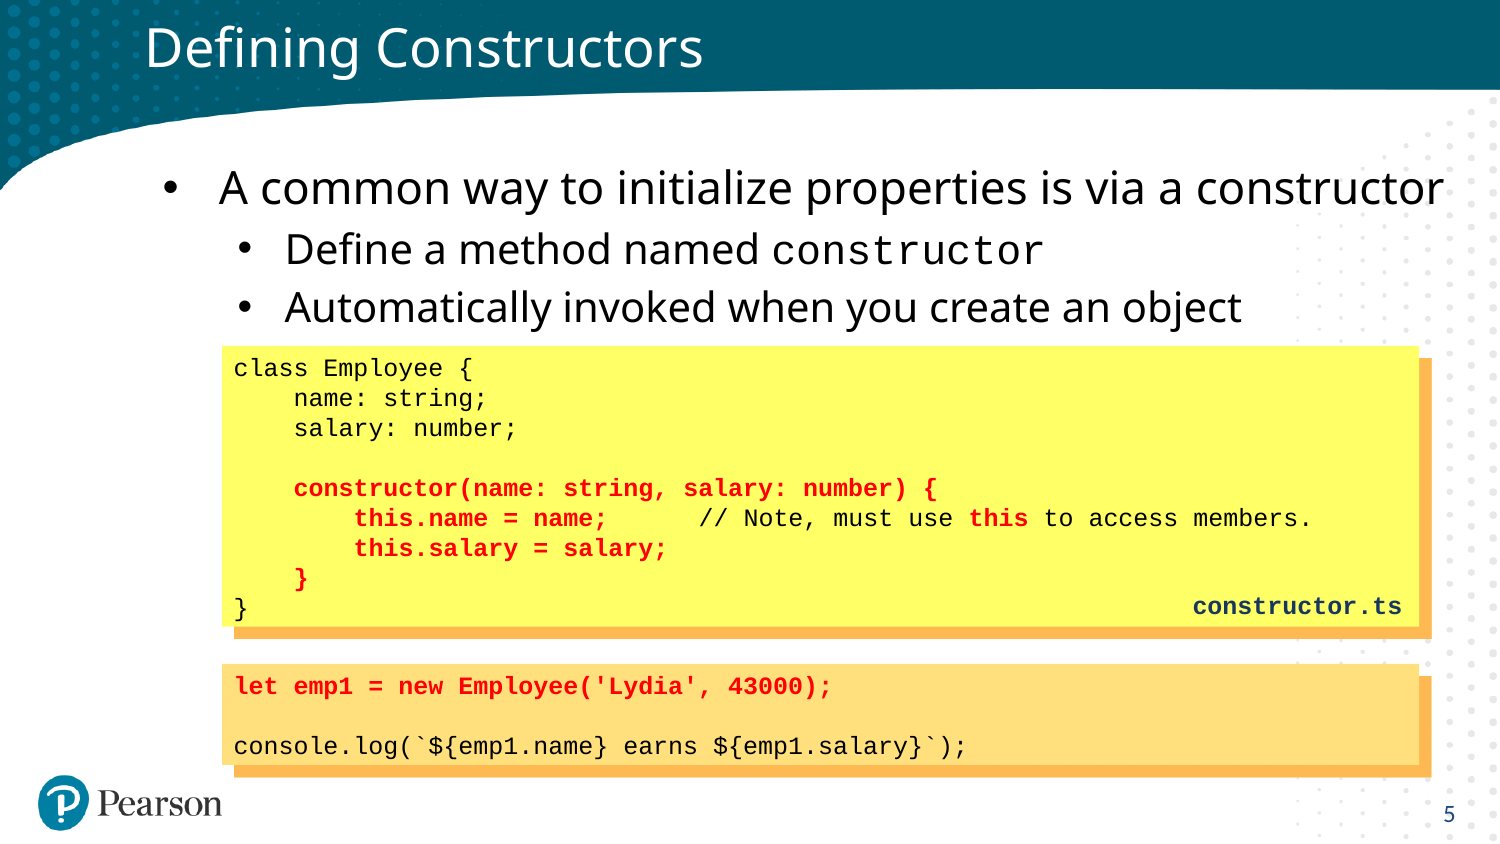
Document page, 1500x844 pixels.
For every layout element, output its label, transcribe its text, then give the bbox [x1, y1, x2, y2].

text_box 5 [1406, 759, 1493, 835]
text_box constructor.ts [1177, 582, 1418, 627]
list A common way to initialize properties is via a constructor Define a method named constructor Automatically invoked when you create an object [147, 151, 1493, 766]
picture [0, 90, 1500, 844]
text_box let emp1 = new Employee('Lydia', 43000); console.log(`${emp1.name} earns ${emp1.salary}`); [222, 663, 1420, 765]
text_box class Employee { name: string; salary: number; constructor(name: string, salary: number) { this.name = name; // Note, must use this to access members. this.salary = salary; } } [222, 345, 1420, 627]
title Defining Constructors [130, 6, 1431, 98]
